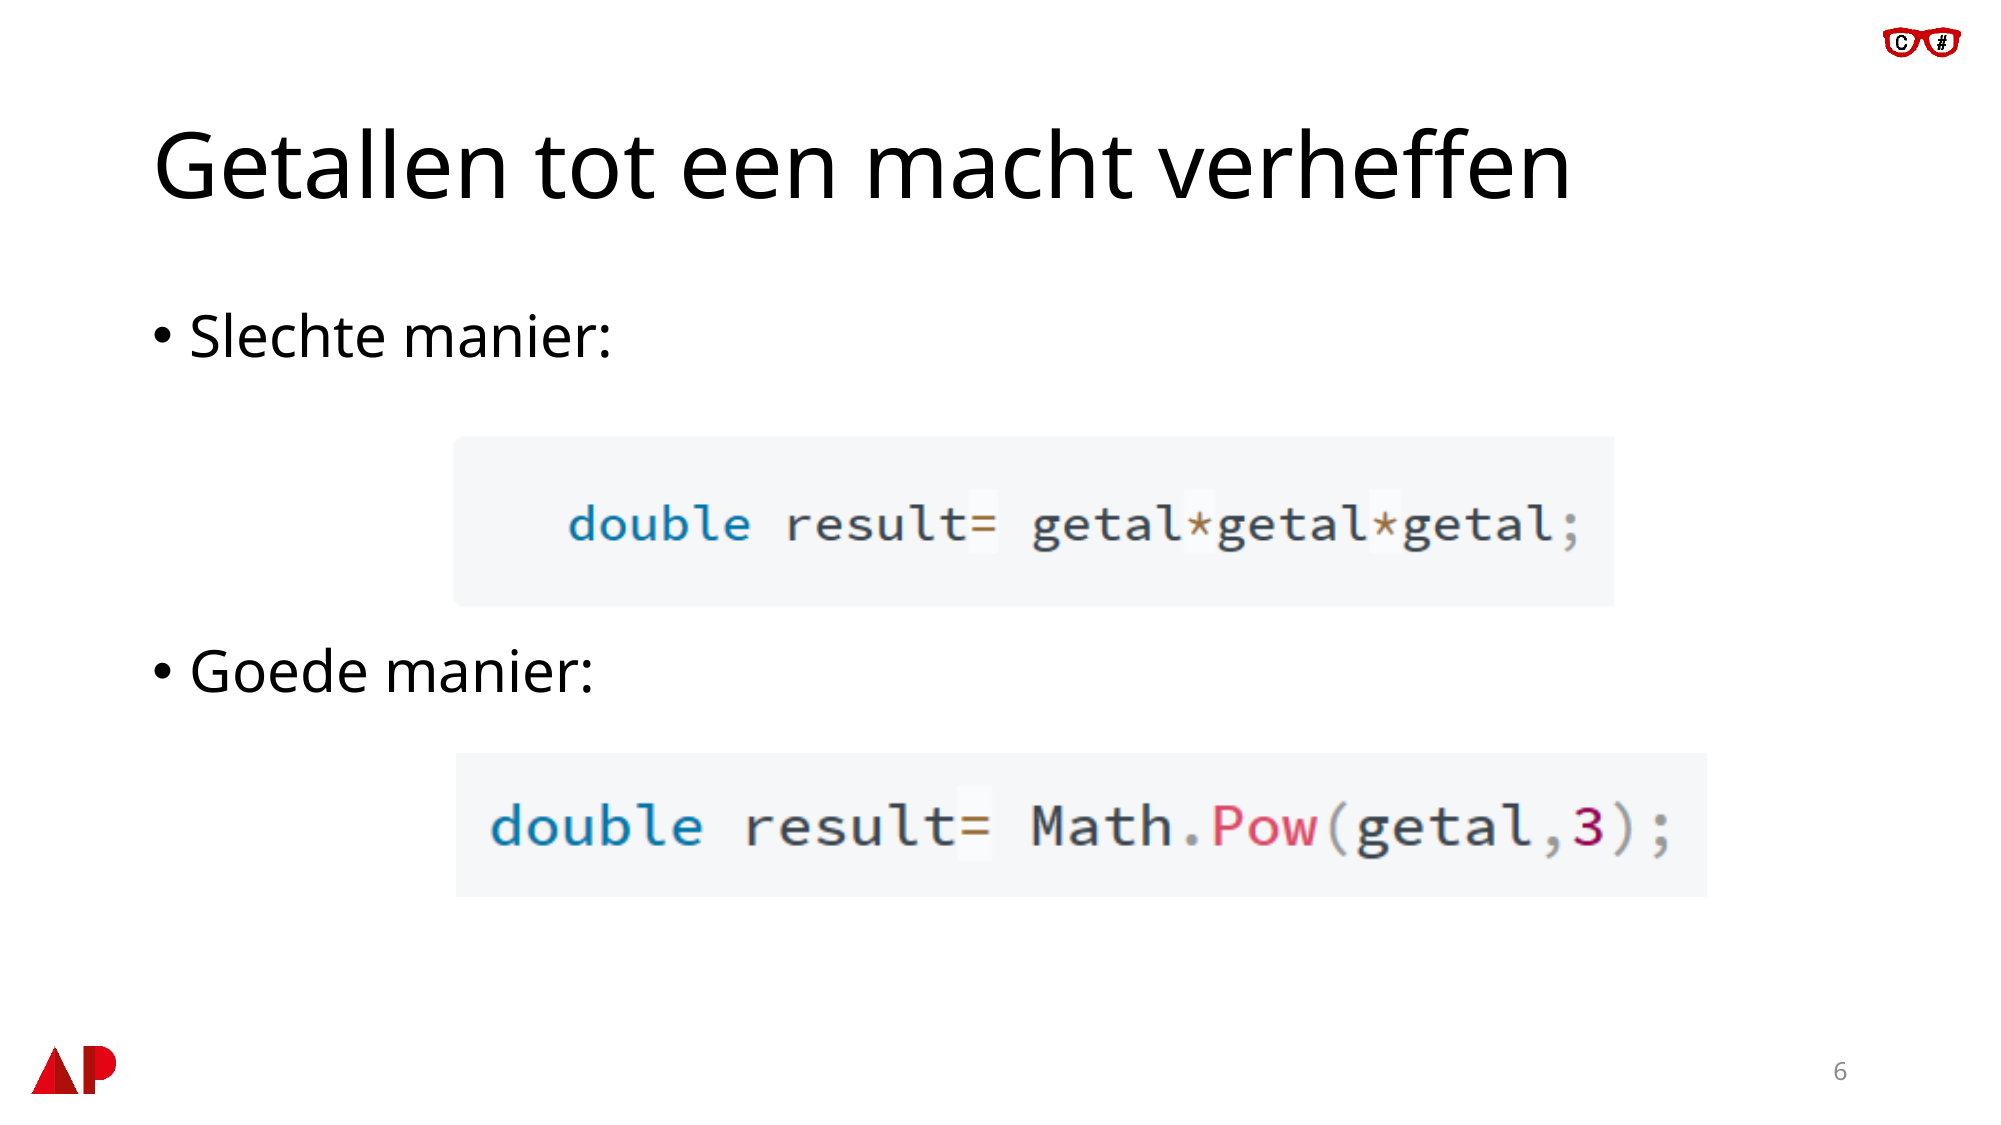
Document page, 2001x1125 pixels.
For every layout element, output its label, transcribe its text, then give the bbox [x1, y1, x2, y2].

picture [1879, 0, 1964, 85]
picture [456, 753, 1707, 897]
picture [31, 1046, 116, 1094]
slide_number 6 [1412, 1042, 1863, 1103]
list Slechte manier: Goede manier: [137, 299, 1863, 1014]
title Getallen tot een macht verheffen [137, 59, 1863, 278]
picture [397, 397, 1615, 645]
